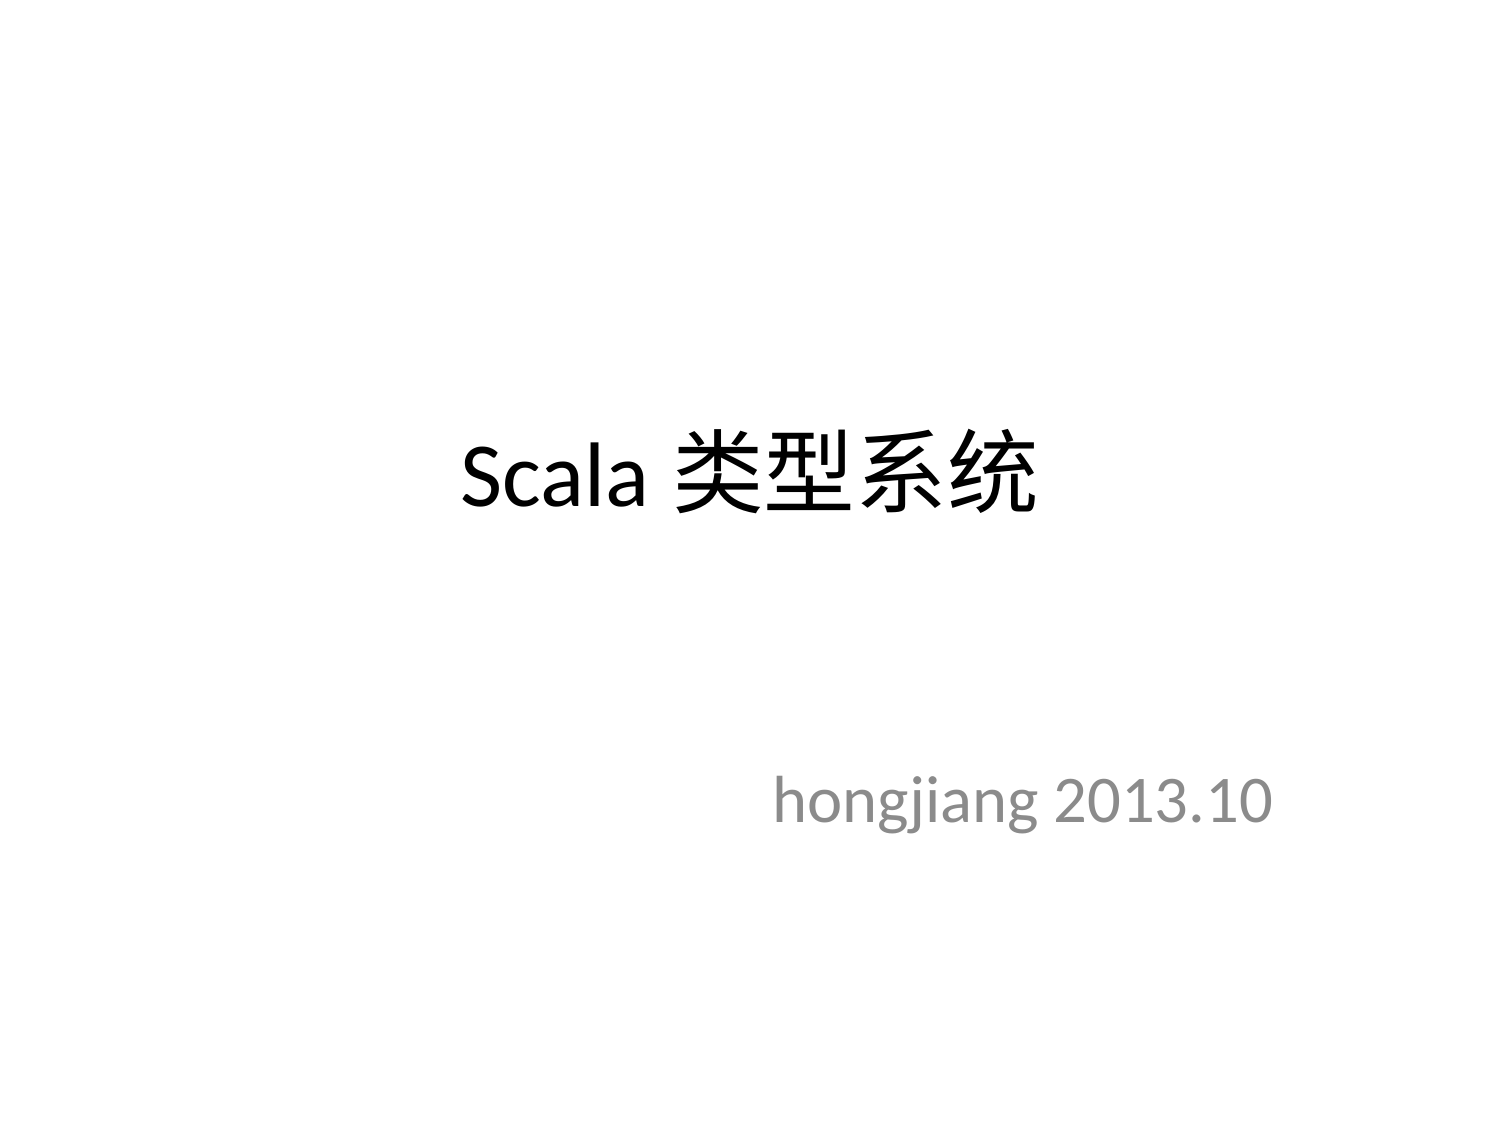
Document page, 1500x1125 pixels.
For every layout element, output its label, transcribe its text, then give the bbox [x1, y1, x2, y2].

title Scala类型系统 [112, 349, 1388, 591]
subtitle hongjiang 2013.10 [679, 748, 1366, 973]
